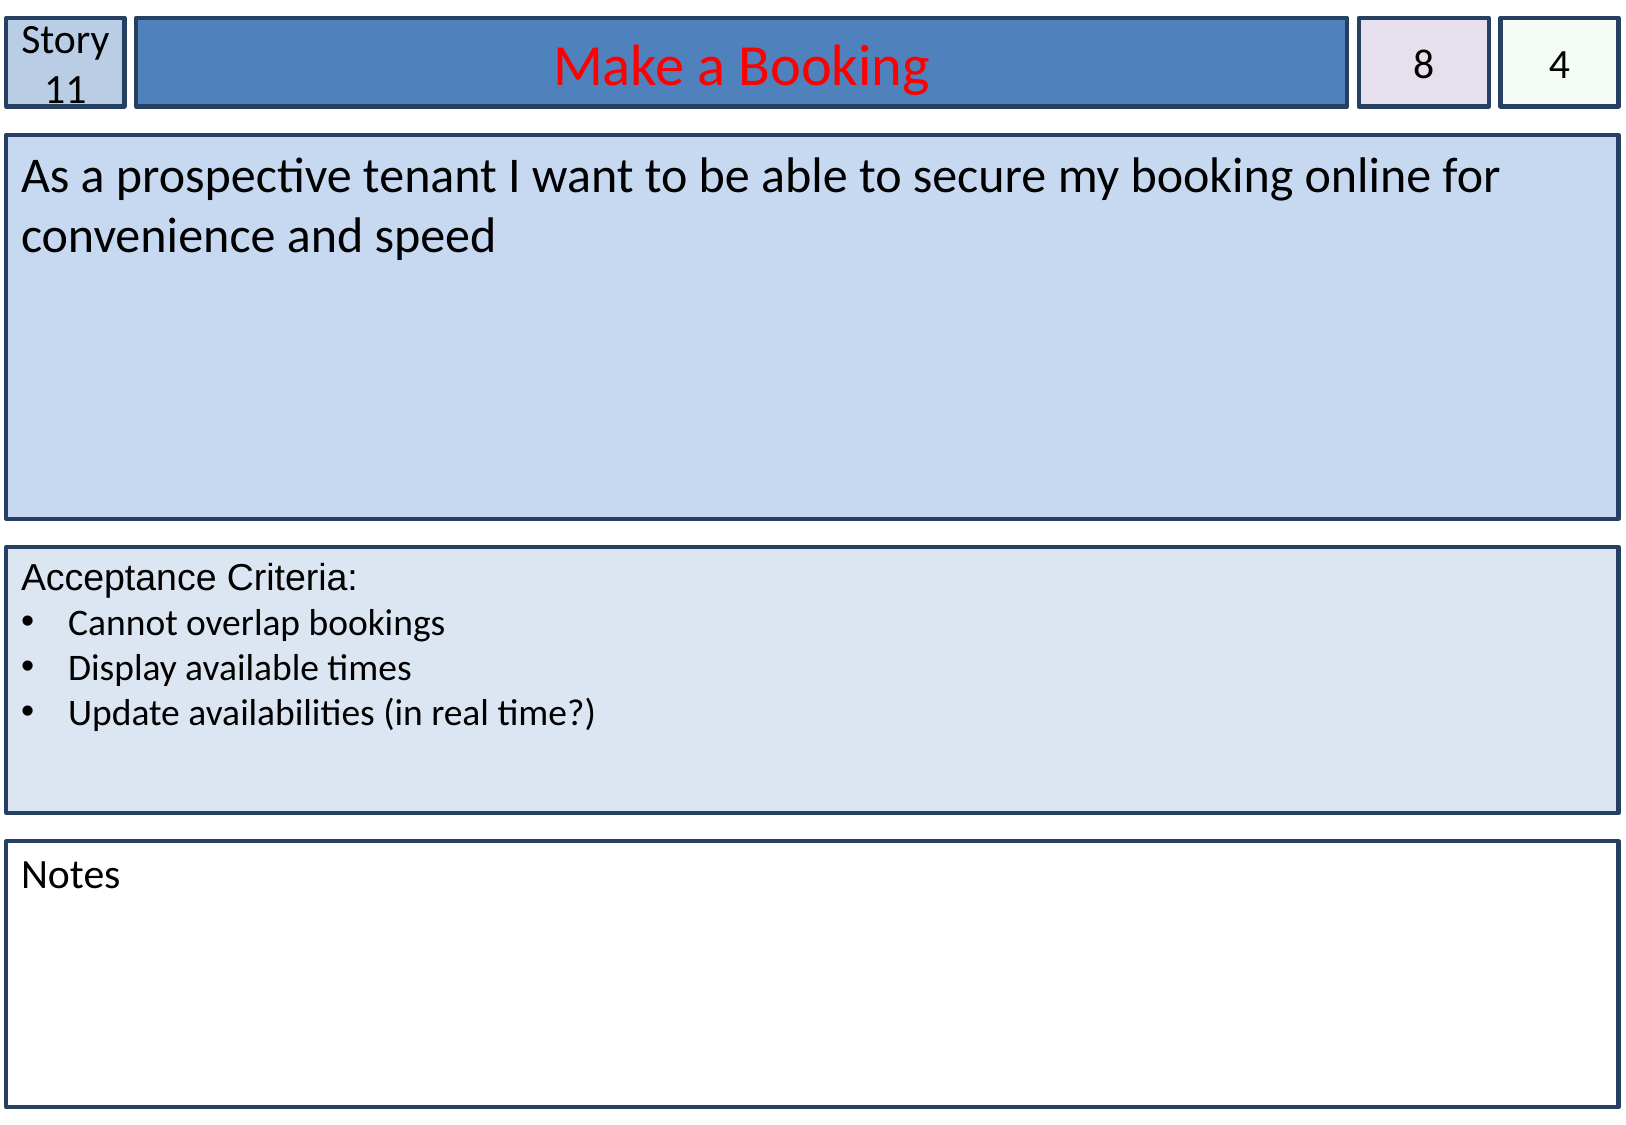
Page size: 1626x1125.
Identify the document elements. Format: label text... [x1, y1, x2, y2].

text_box As a prospective tenant I want to be able to secure my booking online for convenience and speed [4, 133, 1621, 521]
text_box Story 11 [4, 16, 127, 109]
text_box Notes [4, 839, 1621, 1109]
text_box Make a Booking [134, 16, 1349, 109]
text_box 4 [1498, 16, 1621, 109]
text_box Acceptance Criteria: Cannot overlap bookings Display available times Update availabilities (in real time?) [4, 545, 1621, 815]
text_box 8 [1357, 16, 1491, 109]
